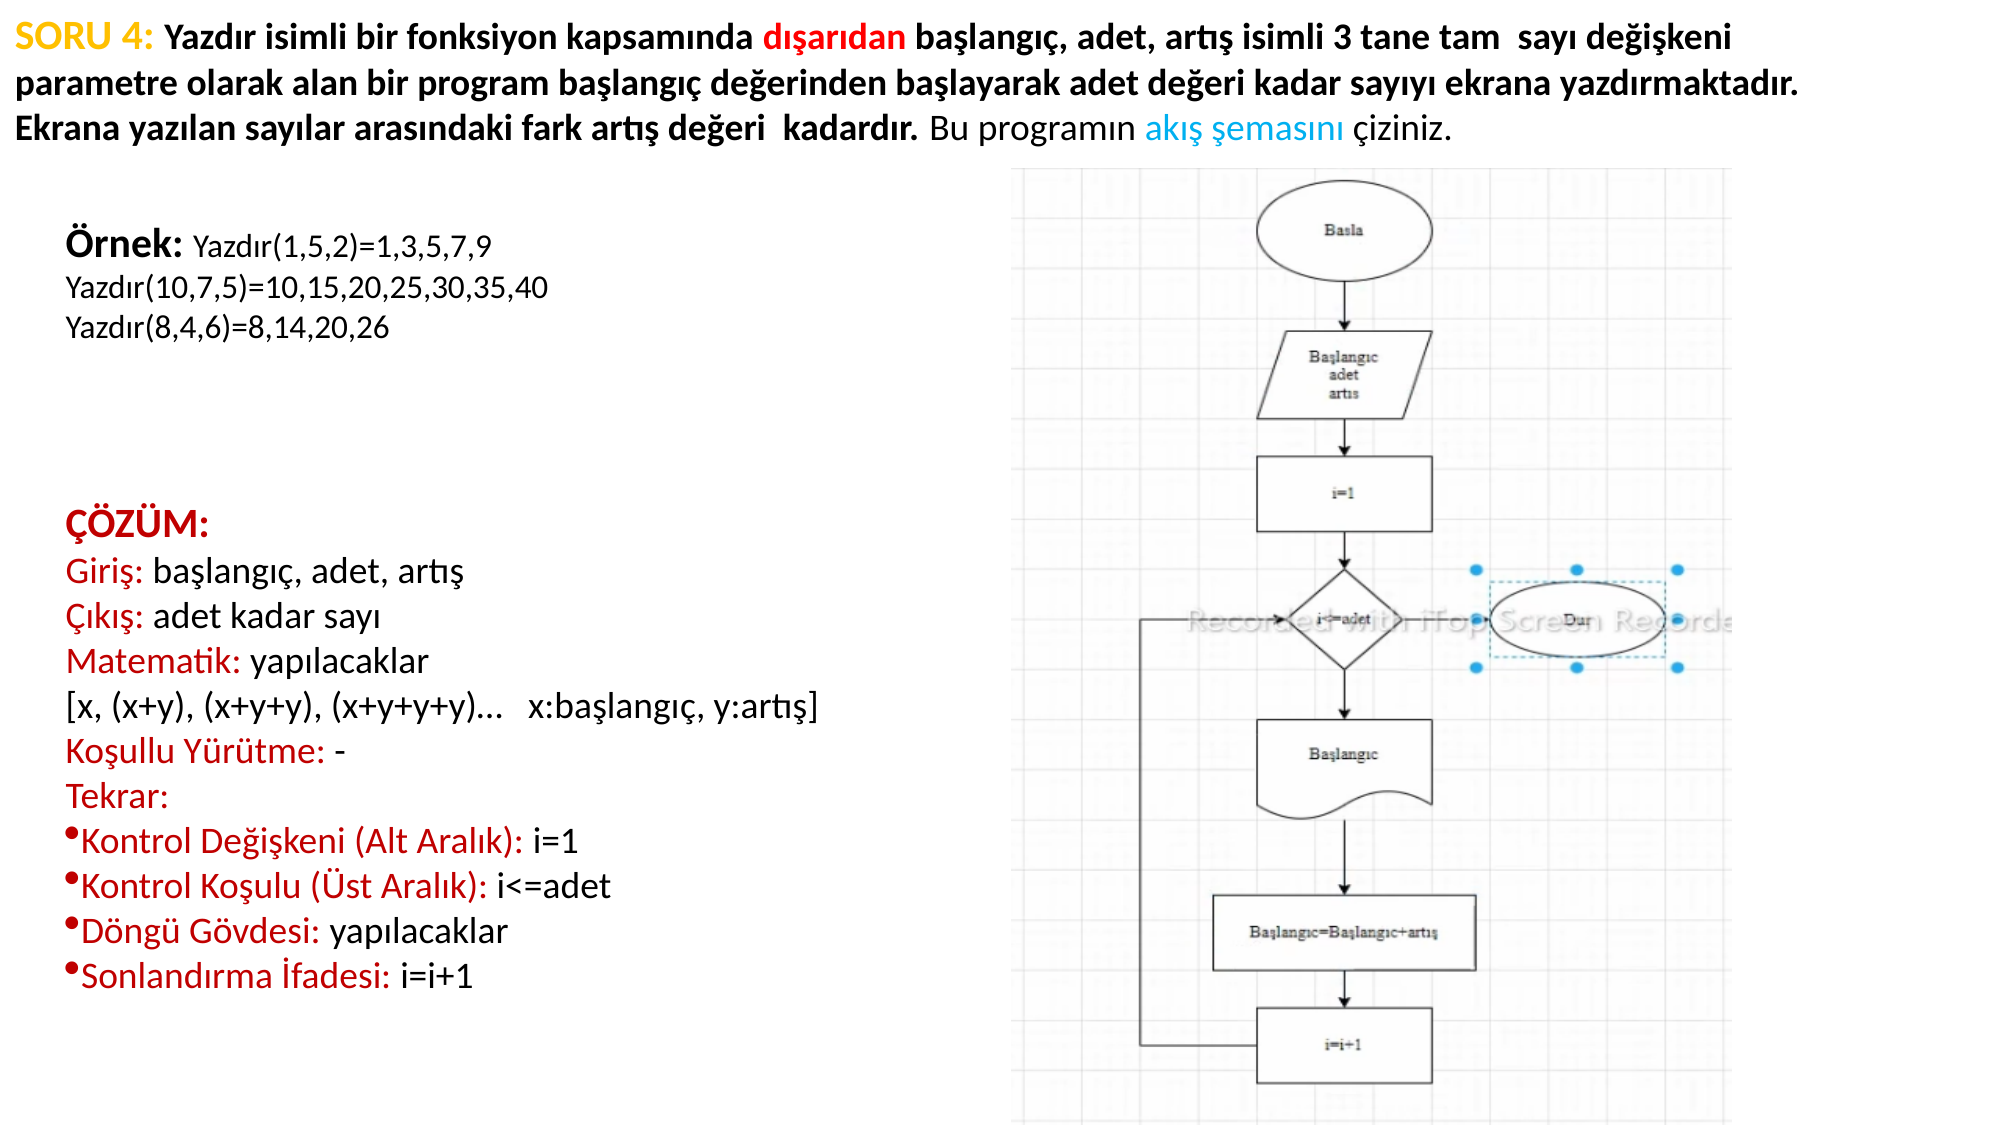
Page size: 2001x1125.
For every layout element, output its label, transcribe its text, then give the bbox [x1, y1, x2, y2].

text_box SORU 4: Yazdır isimli bir fonksiyon kapsamında dışarıdan başlangıç, adet, artış isimli 3 tane tam sayı değişkeni parametre olarak alan bir program başlangıç değerinden başlayarak adet değeri kadar sayıyı ekrana yazdırmaktadır. Ekrana yazılan sayılar arasındaki fark artış değeri kadardır. Bu programın akış şemasını çiziniz. [0, 0, 1860, 155]
text_box Örnek: Yazdır(1,5,2)=1,3,5,7,9 Yazdır(10,7,5)=10,15,20,25,30,35,40 Yazdır(8,4,6)=8,14,20,26 ÇÖZÜM: Giriş: başlangıç, adet, artış Çıkış: adet kadar sayı Matematik: yapılacaklar [x, (x+y), (x+y+y), (x+y+y+y)… x:başlangıç, y:artış] Koşullu Yürütme: - Tekrar: Kontrol Değişkeni (Alt Aralık): i=1 Kontrol Koşulu (Üst Aralık): i<=adet Döngü Gövdesi: yapılacaklar Sonlandırma İfadesi: i=i+1 [50, 208, 941, 1003]
picture [1011, 168, 1732, 1125]
